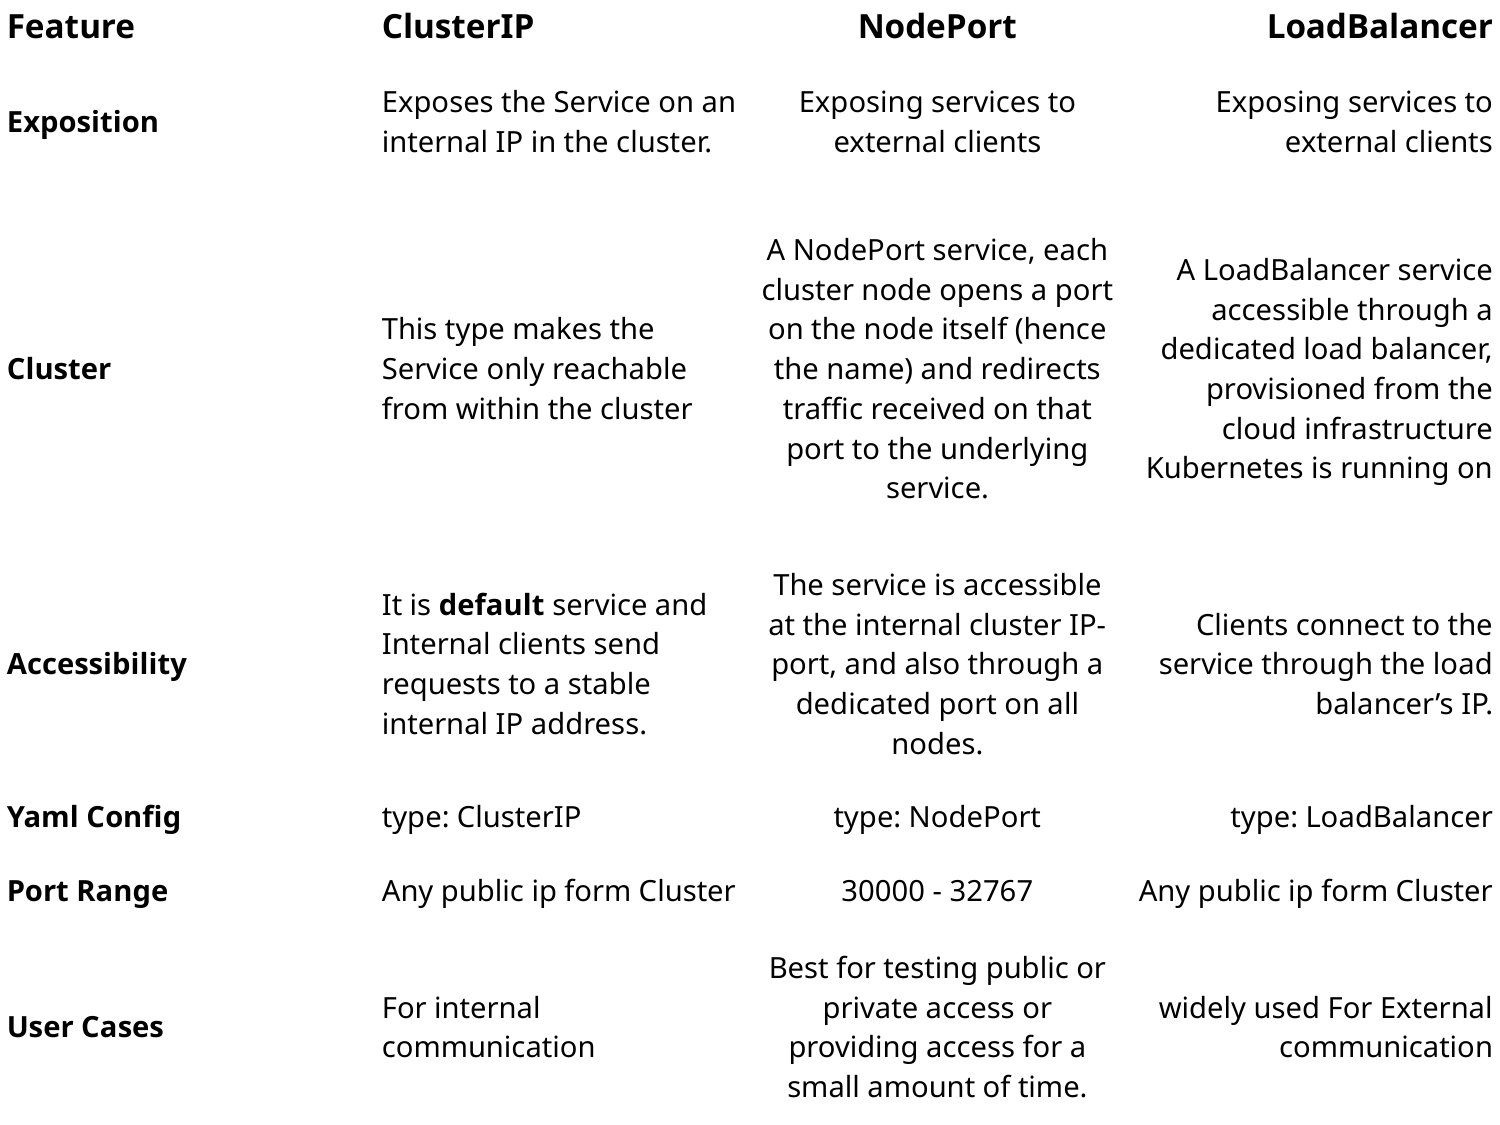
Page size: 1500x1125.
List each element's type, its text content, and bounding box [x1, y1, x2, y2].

table_cell type: LoadBalancer [1125, 779, 1500, 853]
table_cell For internal communication [375, 927, 750, 1125]
table_cell Clients connect to the service through the load balancer’s IP. [1125, 547, 1500, 779]
table_cell type: NodePort [750, 779, 1125, 853]
table_header ClusterIP [375, 0, 750, 52]
table_cell User Cases [0, 927, 375, 1125]
table_header Feature [0, 0, 375, 52]
table_cell Port Range [0, 853, 375, 927]
table_cell A LoadBalancer service accessible through a dedicated load balancer, provisioned from the cloud infrastructure Kubernetes is running on [1125, 189, 1500, 547]
table_cell Exposition [0, 52, 375, 189]
table_cell Exposing services to external clients [750, 52, 1125, 189]
table_cell Cluster [0, 189, 375, 547]
table_cell type: ClusterIP [375, 779, 750, 853]
table_cell This type makes the Service only reachable from within the cluster [375, 189, 750, 547]
table_cell widely used For External communication [1125, 927, 1500, 1125]
table_cell Any public ip form Cluster [375, 853, 750, 927]
table_header NodePort [750, 0, 1125, 52]
table_cell Any public ip form Cluster [1125, 853, 1500, 927]
table_cell Accessibility [0, 547, 375, 779]
table_cell Exposing services to external clients [1125, 52, 1500, 189]
table_cell The service is accessible at the internal cluster IP-port, and also through a dedicated port on all nodes. [750, 547, 1125, 779]
table_cell Best for testing public or private access or providing access for a small amount of time. [750, 927, 1125, 1125]
table_header LoadBalancer [1125, 0, 1500, 52]
table_cell Exposes the Service on an internal IP in the cluster. [375, 52, 750, 189]
table_cell A NodePort service, each cluster node opens a port on the node itself (hence the name) and redirects traffic received on that port to the underlying service. [750, 189, 1125, 547]
table_cell It is default service and Internal clients send requests to a stable internal IP address. [375, 547, 750, 779]
table_cell Yaml Config [0, 779, 375, 853]
table_cell 30000 - 32767 [750, 853, 1125, 927]
